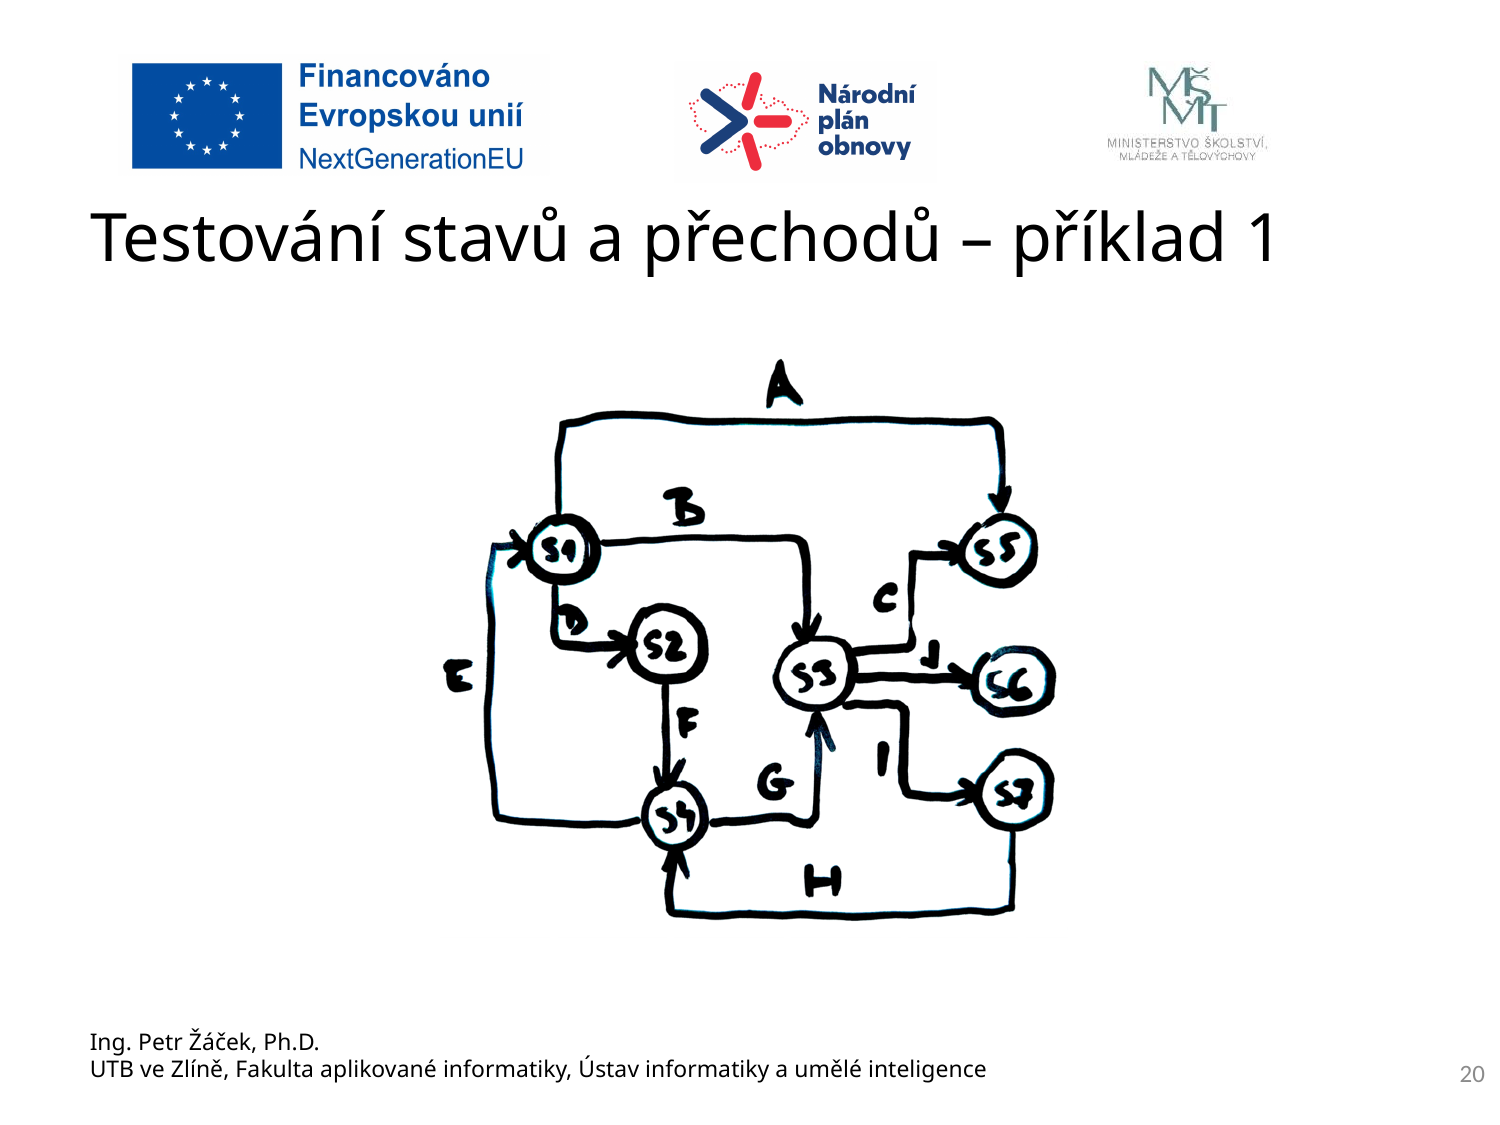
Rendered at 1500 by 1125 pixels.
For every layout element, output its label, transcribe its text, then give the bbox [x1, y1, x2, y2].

picture [1099, 61, 1276, 168]
text_box Ing. Petr Žáček, Ph.D. UTB ve Zlíně, Fakulta aplikované informatiky, Ústav informatiky a umělé inteligence [75, 1019, 1199, 1103]
picture [431, 341, 1068, 938]
picture [674, 61, 937, 184]
picture [118, 54, 550, 176]
list Testování stavů a přechodů – příklad 1 [75, 187, 1425, 1007]
slide_number 20 [1425, 1042, 1500, 1103]
